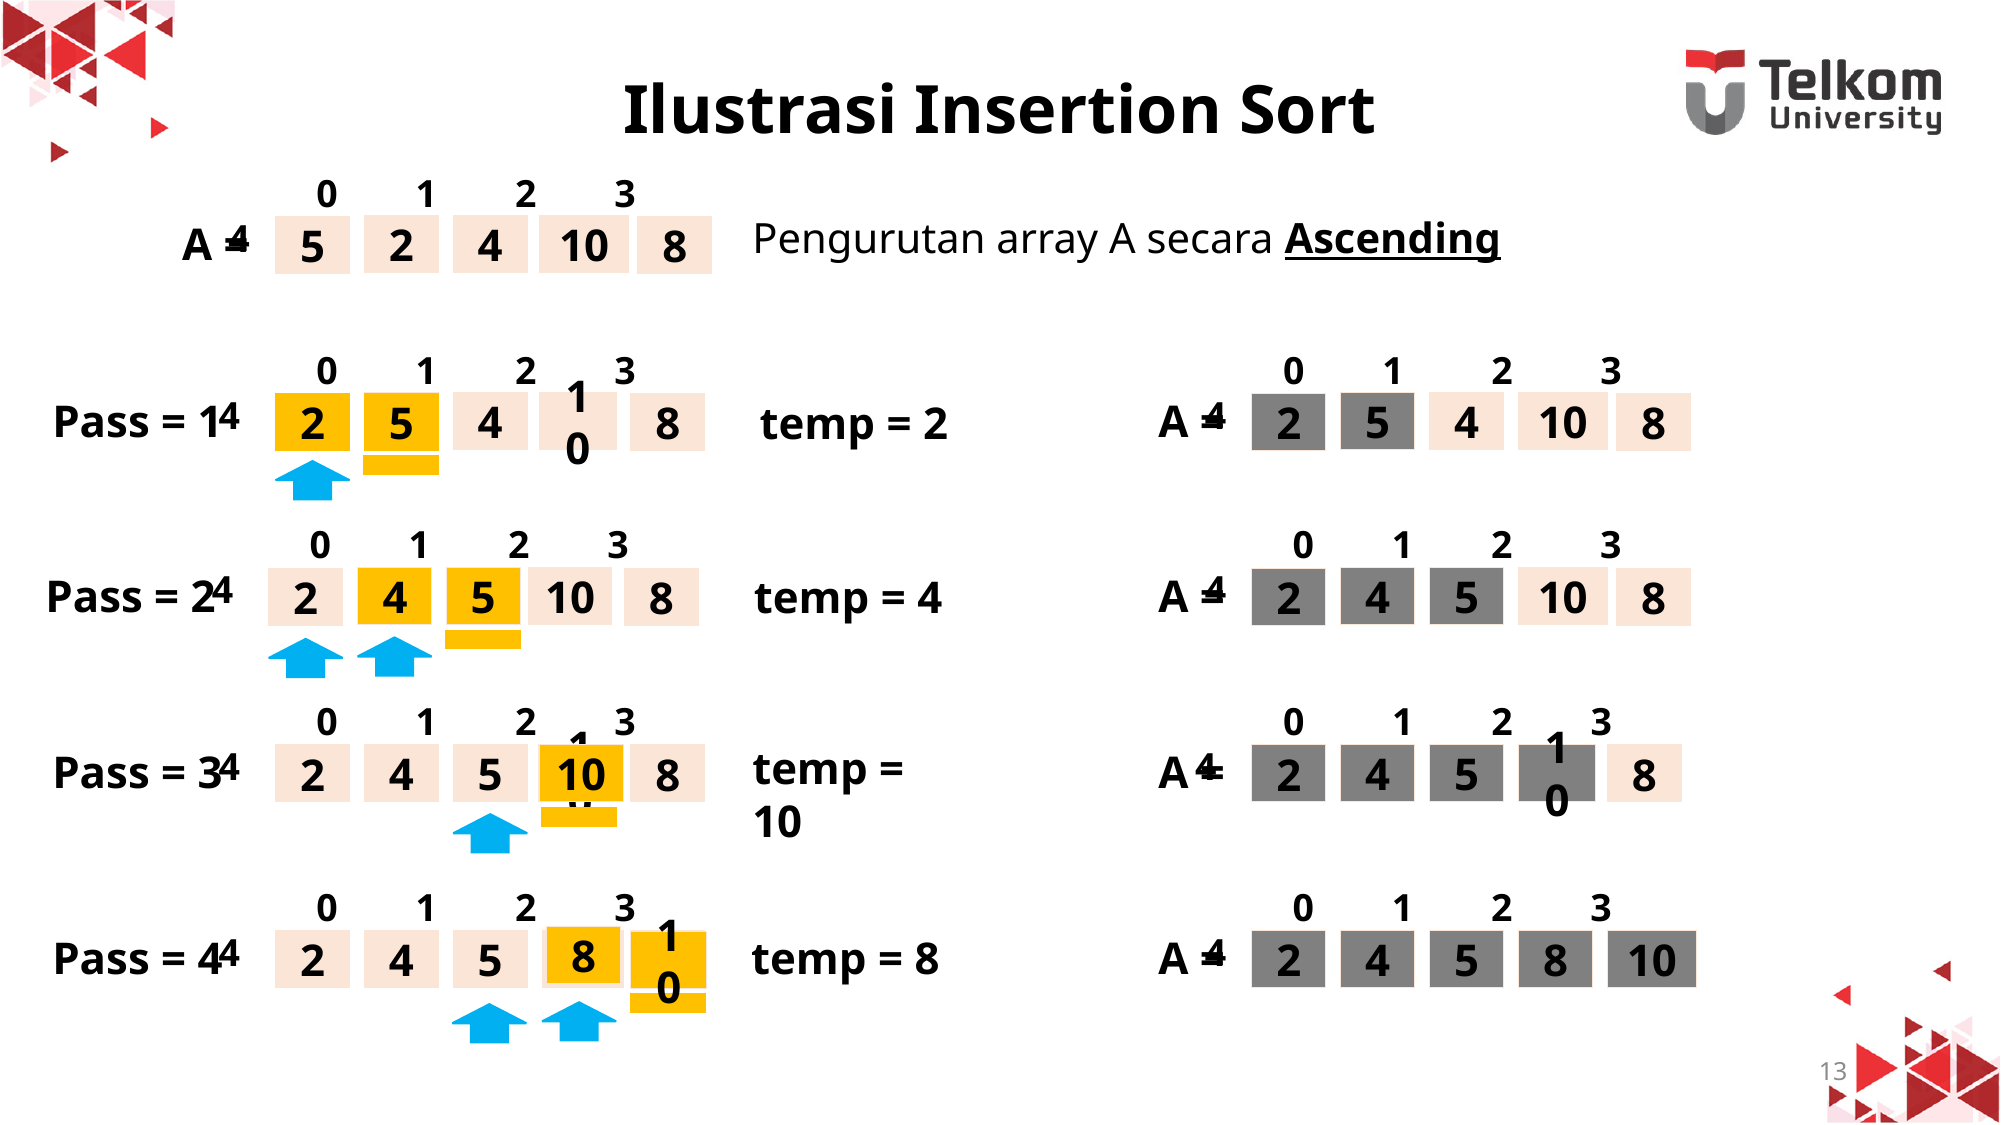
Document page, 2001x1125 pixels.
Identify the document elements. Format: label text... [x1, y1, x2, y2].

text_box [1143, 690, 1682, 806]
text_box [275, 459, 351, 501]
list Pengurutan array A secara Ascending [137, 209, 1863, 294]
title Ilustrasi Insertion Sort [137, 59, 1863, 165]
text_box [1143, 514, 1691, 629]
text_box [167, 162, 712, 278]
text_box temp = 4 [739, 562, 981, 630]
text_box temp = 2 [744, 387, 968, 456]
slide_number 13 [1412, 1042, 1863, 1103]
text_box temp = 8 [736, 923, 978, 991]
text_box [37, 690, 705, 806]
picture [0, 0, 2001, 1125]
text_box [357, 636, 433, 677]
text_box [541, 1001, 617, 1042]
text_box [363, 455, 439, 475]
text_box [451, 1003, 527, 1044]
text_box [268, 637, 344, 679]
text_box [1143, 339, 1691, 455]
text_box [37, 339, 705, 455]
text_box [630, 993, 706, 1013]
text_box [445, 630, 521, 649]
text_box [37, 876, 705, 992]
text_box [1143, 876, 1697, 992]
text_box [541, 807, 617, 827]
text_box temp = 10 [737, 733, 980, 854]
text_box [30, 514, 699, 629]
text_box [452, 813, 528, 854]
